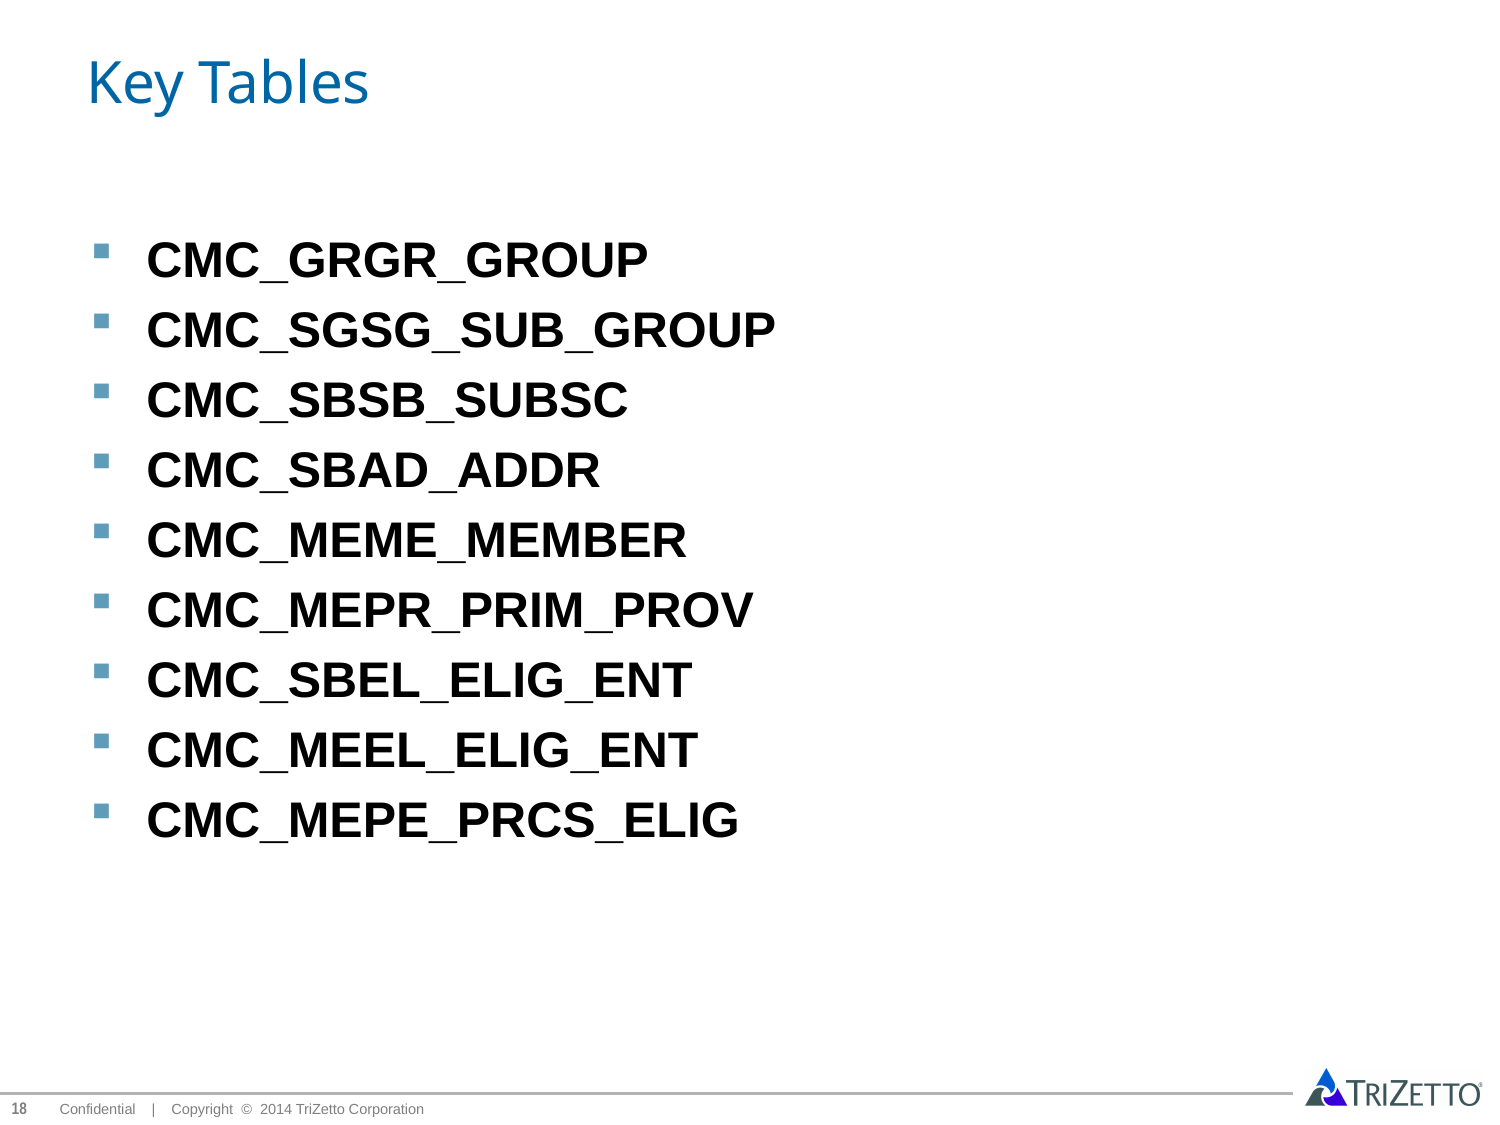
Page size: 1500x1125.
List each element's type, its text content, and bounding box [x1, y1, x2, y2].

picture [1305, 1068, 1483, 1106]
title Key Tables [71, 44, 1430, 126]
list CMC_GRGR_GROUP CMC_SGSG_SUB_GROUP CMC_SBSB_SUBSC CMC_SBAD_ADDR CMC_MEME_MEMBER CMC_MEPR_PRIM_PROV CMC_SBEL_ELIG_ENT CMC_MEEL_ELIG_ENT CMC_MEPE_PRCS_ELIG [74, 219, 1426, 977]
